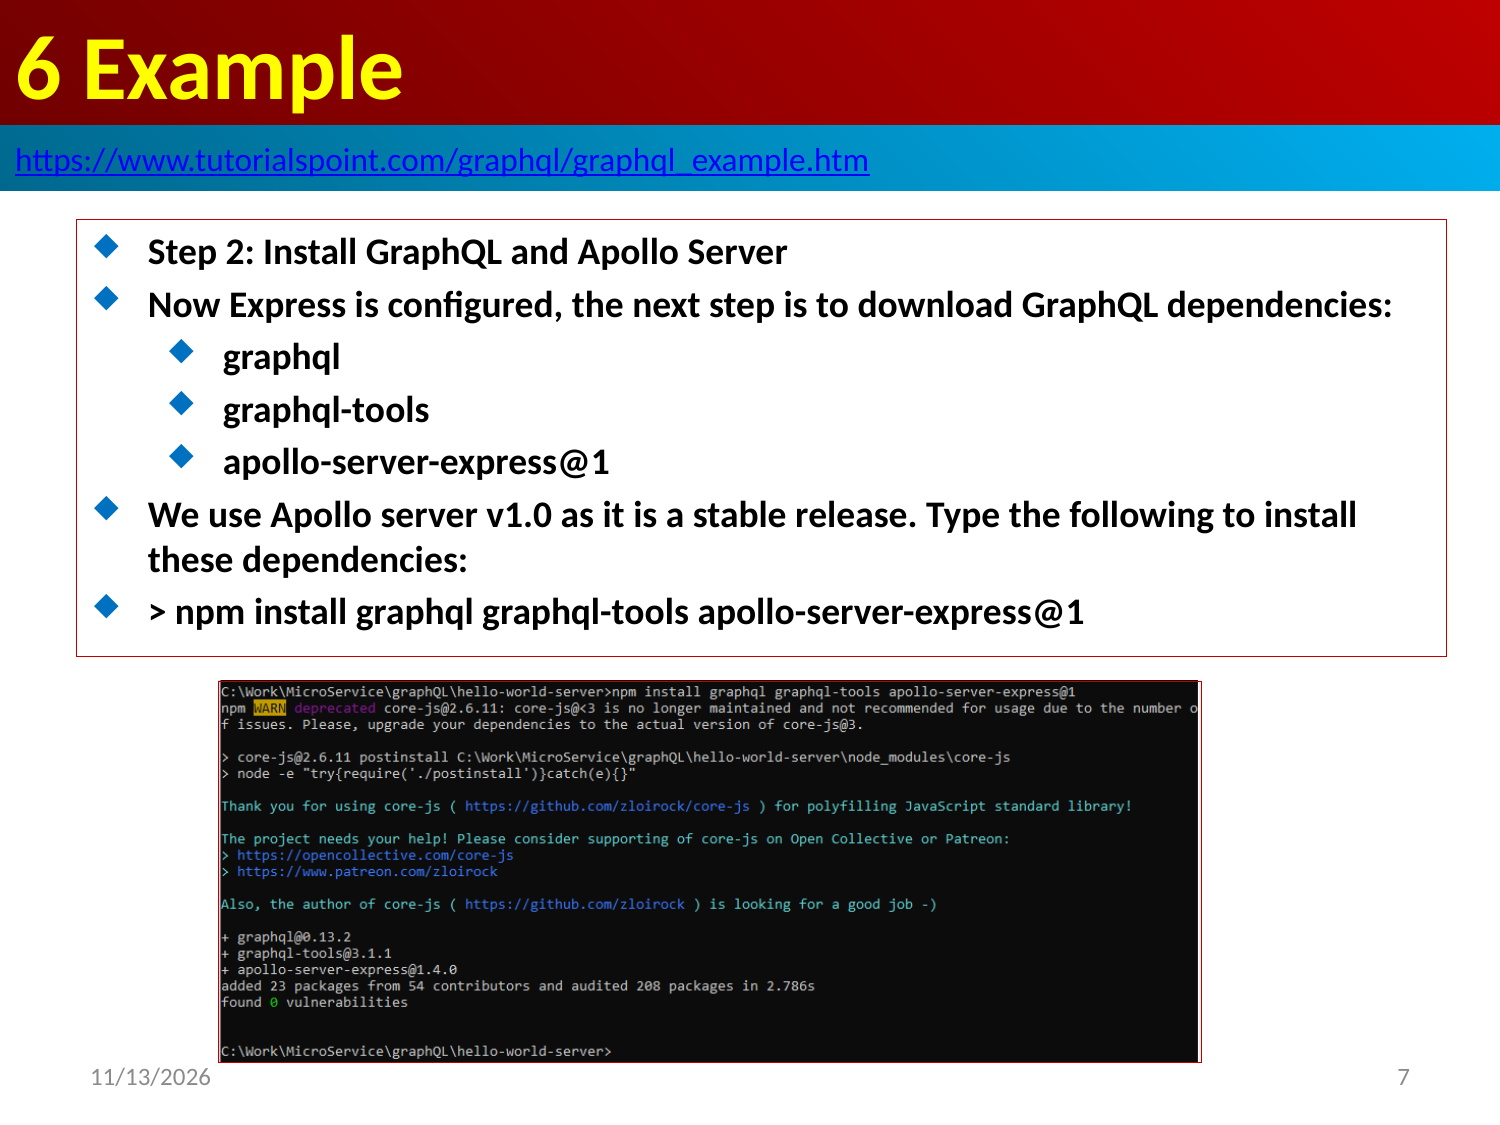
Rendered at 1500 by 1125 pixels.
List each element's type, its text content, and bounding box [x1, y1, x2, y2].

picture [218, 680, 1202, 1063]
subtitle Step 2: Install GraphQL and Apollo Server Now Express is configured, the next step is to download GraphQL dependencies: graphql graphql-tools apollo-server-express@1 We use Apollo server v1.0 as it is a stable release. Type the following to install these dependencies: > npm install graphql graphql-tools apollo-server-express@1 [76, 219, 1447, 657]
title 6 Example [0, 0, 1500, 125]
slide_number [75, 1042, 425, 1109]
text_box https://www.tutorialspoint.com/graphql/graphql_example.htm [0, 125, 1500, 191]
slide_number 7 [1074, 1042, 1425, 1109]
